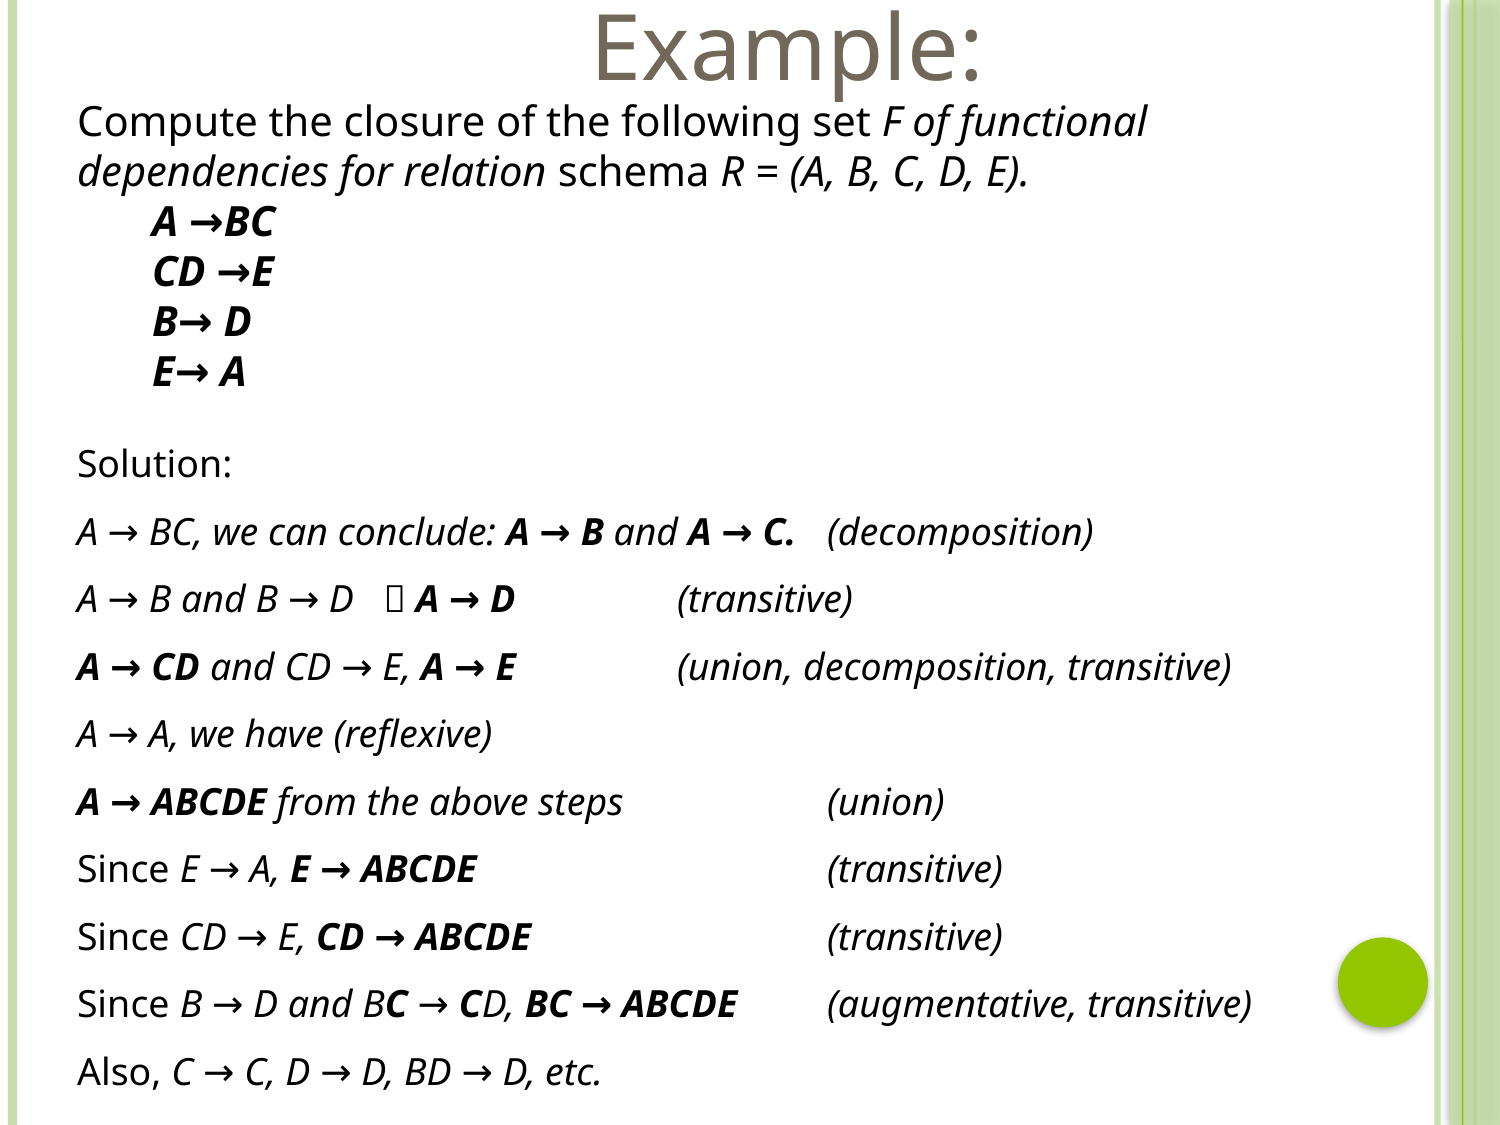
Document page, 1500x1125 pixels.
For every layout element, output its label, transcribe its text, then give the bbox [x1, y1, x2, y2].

text_box Compute the closure of the following set F of functional dependencies for relation schema R = (A, B, C, D, E). A →BC CD →E B→ D E→ A Solution: A → BC, we can conclude: A → B and A → C. (decomposition) A → B and B → D  A → D (transitive) A → CD and CD → E, A → E (union, decomposition, transitive) A → A, we have (reflexive) A → ABCDE from the above steps (union) Since E → A, E → ABCDE (transitive) Since CD → E, CD → ABCDE (transitive) Since B → D and BC → CD, BC → ABCDE (augmentative, transitive) Also, C → C, D → D, BD → D, etc. [62, 87, 1413, 1025]
text_box Example: [74, 37, 1500, 50]
